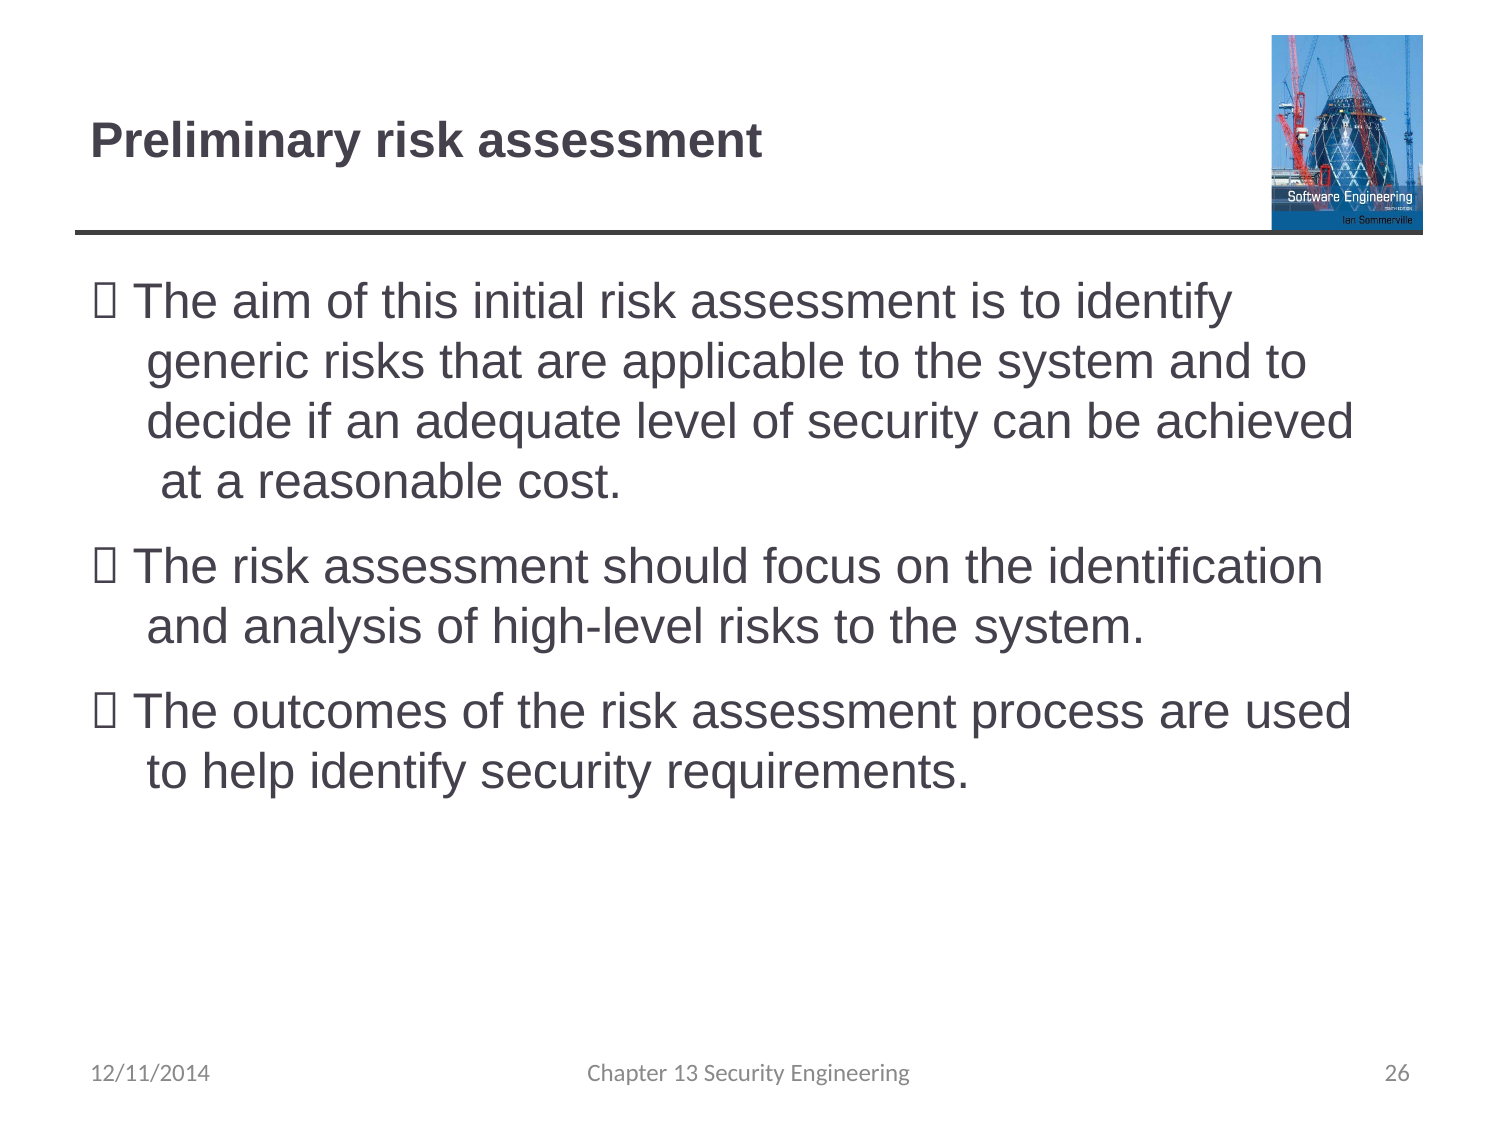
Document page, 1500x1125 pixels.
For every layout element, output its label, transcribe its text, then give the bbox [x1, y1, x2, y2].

text_box Chapter 13 Security Engineering [585, 1060, 915, 1087]
text_box 12/11/2014 [87, 1060, 213, 1087]
text_box  The aim of this initial risk assessment is to identify generic risks that are applicable to the system and to decide if an adequate level of security can be achieved at a reasonable cost.  The risk assessment should focus on the identification and analysis of high-level risks to the system.  The outcomes of the risk assessment process are used to help identify security requirements. [87, 268, 1374, 799]
title Preliminary risk assessment [87, 77, 1413, 296]
picture [1271, 35, 1423, 230]
slide_number 26 [1380, 1060, 1414, 1125]
